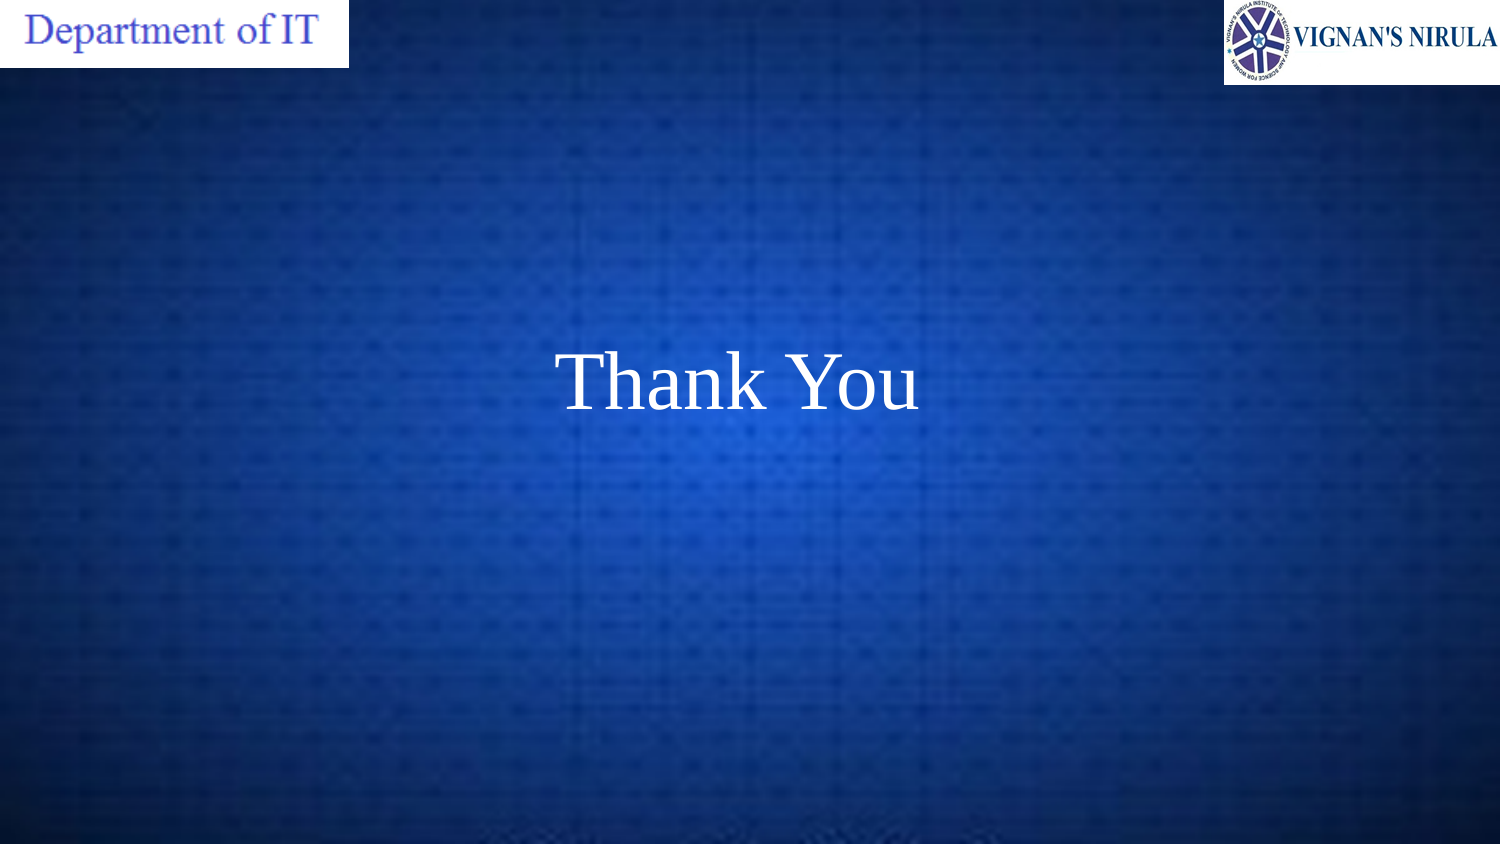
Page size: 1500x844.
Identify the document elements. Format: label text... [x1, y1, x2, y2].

picture [0, 0, 1500, 844]
subtitle Thank You [275, 221, 1200, 572]
